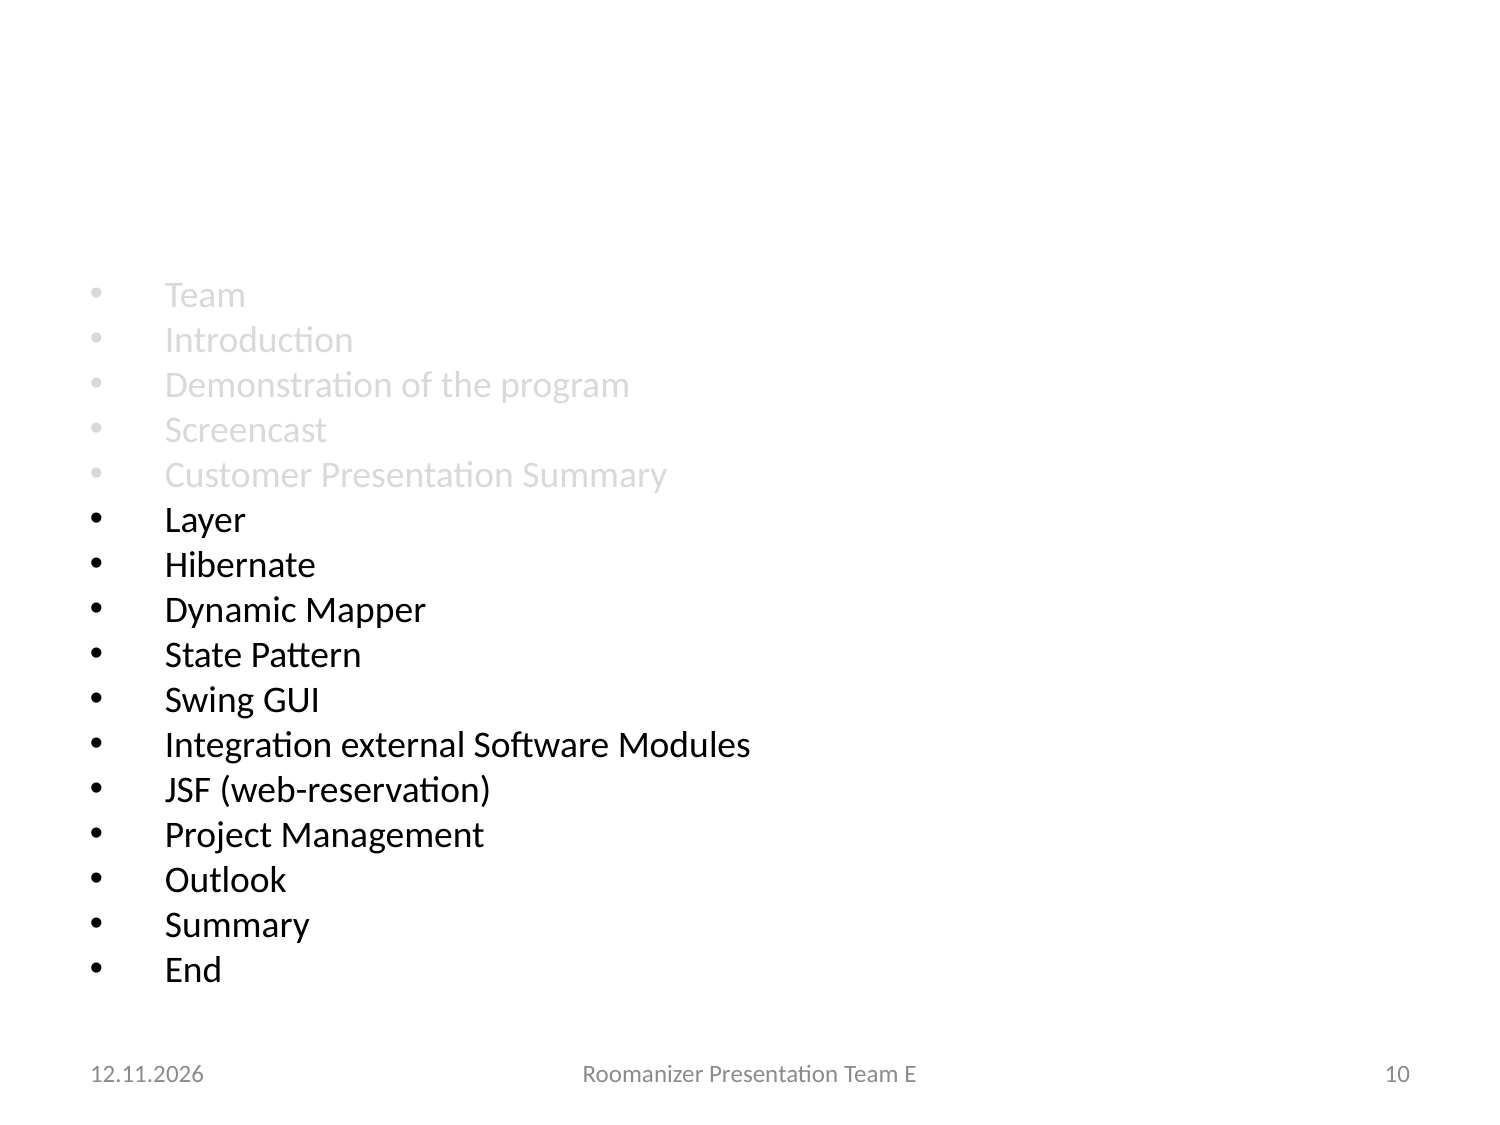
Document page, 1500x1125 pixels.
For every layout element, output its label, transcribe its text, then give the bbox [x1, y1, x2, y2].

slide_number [75, 1042, 425, 1103]
footer Roomanizer Presentation Team E [512, 1042, 988, 1103]
slide_number 10 [1074, 1042, 1425, 1103]
text_box Team Introduction Demonstration of the program Screencast Customer Presentation Summary Layer Hibernate Dynamic Mapper State Pattern Swing GUI Integration external Software Modules JSF (web-reservation) Project Management Outlook Summary End [74, 262, 1425, 1005]
